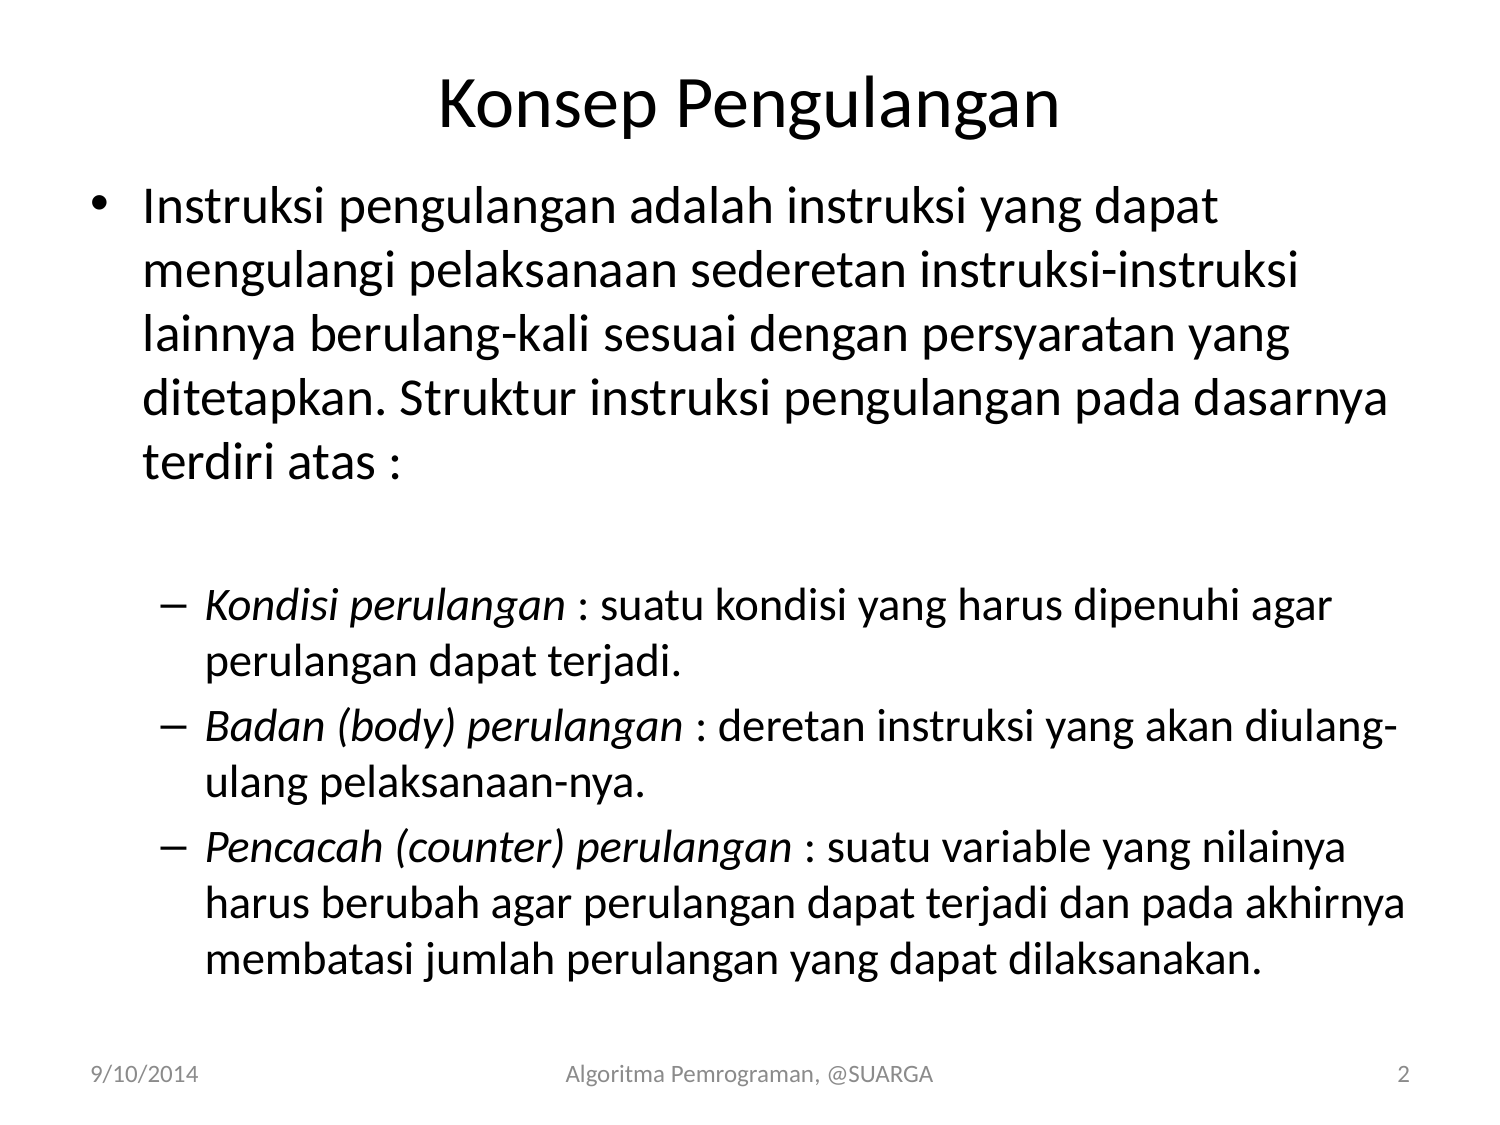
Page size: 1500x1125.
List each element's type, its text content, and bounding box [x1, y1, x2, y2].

list Instruksi pengulangan adalah instruksi yang dapat mengulangi pelaksanaan sederetan instruksi-instruksi lainnya berulang-kali sesuai dengan persyaratan yang ditetapkan. Struktur instruksi pengulangan pada dasarnya terdiri atas : Kondisi perulangan : suatu kondisi yang harus dipenuhi agar perulangan dapat terjadi. Badan (body) perulangan : deretan instruksi yang akan diulang-ulang pelaksanaan-nya. Pencacah (counter) perulangan : suatu variable yang nilainya harus berubah agar perulangan dapat terjadi dan pada akhirnya membatasi jumlah perulangan yang dapat dilaksanakan. [75, 162, 1425, 1005]
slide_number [75, 1042, 425, 1103]
footer Algoritma Pemrograman, @SUARGA [512, 1042, 988, 1103]
slide_number 2 [1074, 1042, 1425, 1103]
title Konsep Pengulangan [75, 45, 1425, 150]
